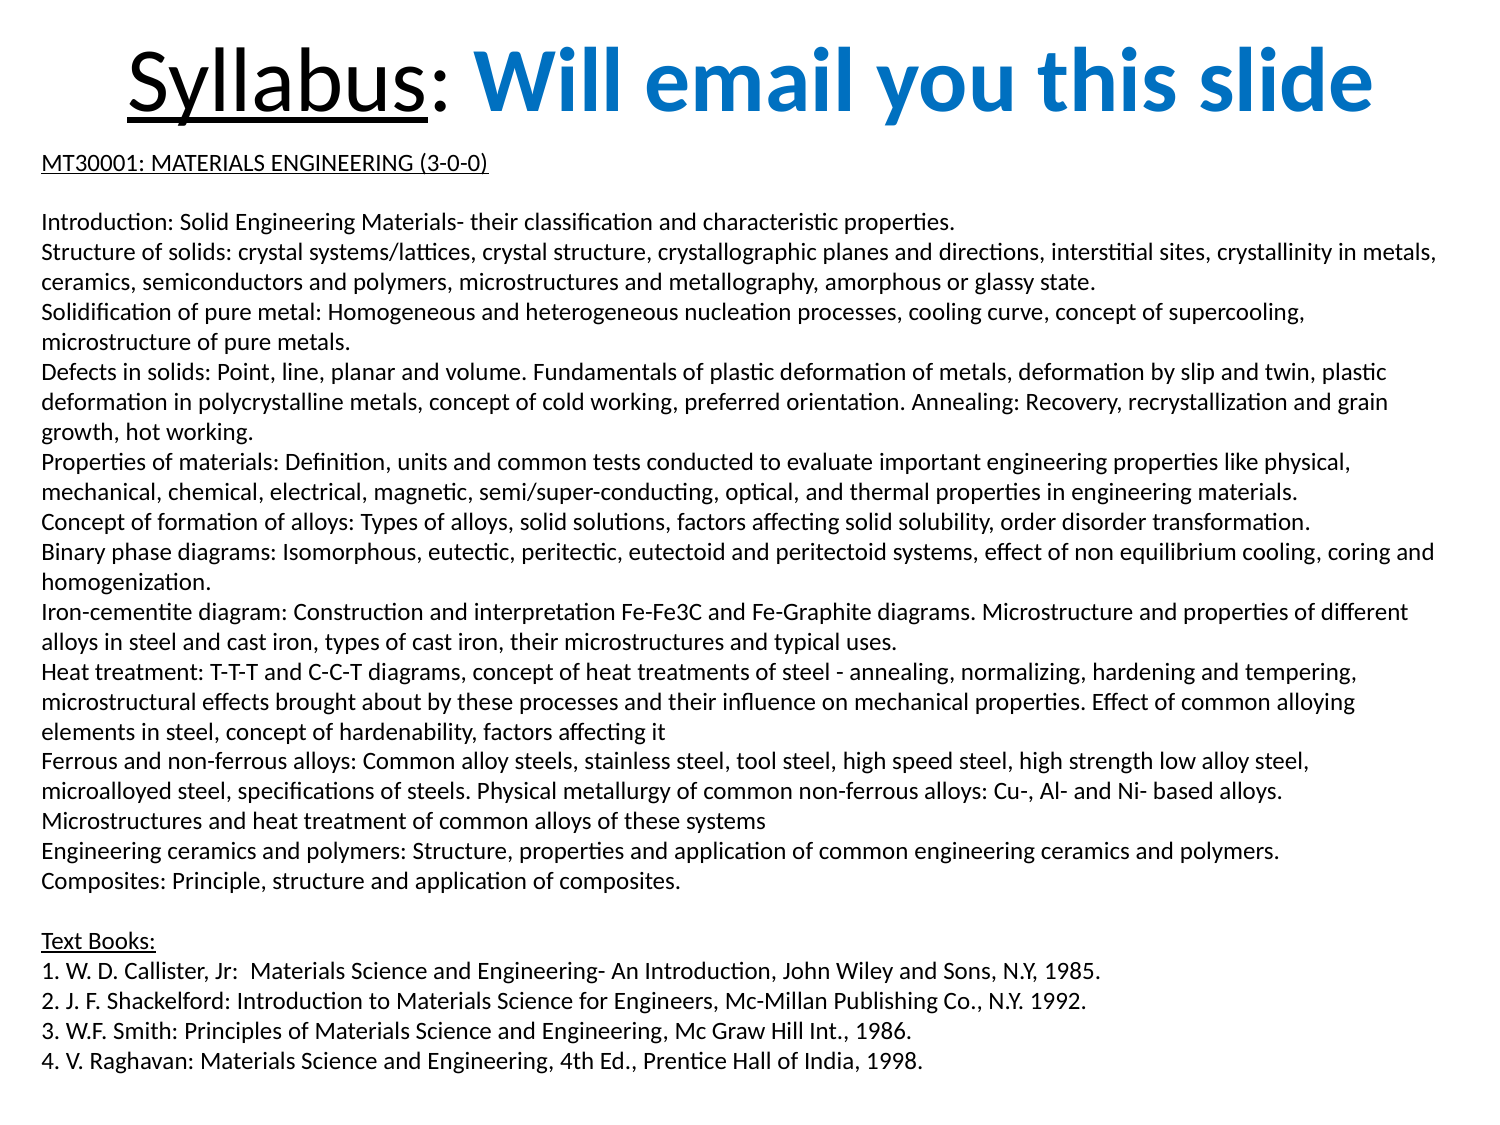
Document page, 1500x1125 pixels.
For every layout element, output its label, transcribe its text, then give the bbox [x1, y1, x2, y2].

text_box MT30001: MATERIALS ENGINEERING (3-0-0) Introduction: Solid Engineering Materials- their classification and characteristic properties. Structure of solids: crystal systems/lattices, crystal structure, crystallographic planes and directions, interstitial sites, crystallinity in metals, ceramics, semiconductors and polymers, microstructures and metallography, amorphous or glassy state. Solidification of pure metal: Homogeneous and heterogeneous nucleation processes, cooling curve, concept of supercooling, microstructure of pure metals. Defects in solids: Point, line, planar and volume. Fundamentals of plastic deformation of metals, deformation by slip and twin, plastic deformation in polycrystalline metals, concept of cold working, preferred orientation. Annealing: Recovery, recrystallization and grain growth, hot working. Properties of materials: Definition, units and common tests conducted to evaluate important engineering properties like physical, mechanical, chemical, electrical, magnetic, semi/super-conducting, optical, and thermal properties in engineering materials. Concept of formation of alloys: Types of alloys, solid solutions, factors affecting solid solubility, order disorder transformation. Binary phase diagrams: Isomorphous, eutectic, peritectic, eutectoid and peritectoid systems, effect of non equilibrium cooling, coring and homogenization. Iron-cementite diagram: Construction and interpretation Fe-Fe3C and Fe-Graphite diagrams. Microstructure and properties of different alloys in steel and cast iron, types of cast iron, their microstructures and typical uses. Heat treatment: T-T-T and C-C-T diagrams, concept of heat treatments of steel - annealing, normalizing, hardening and tempering, microstructural effects brought about by these processes and their influence on mechanical properties. Effect of common alloying elements in steel, concept of hardenability, factors affecting it Ferrous and non-ferrous alloys: Common alloy steels, stainless steel, tool steel, high speed steel, high strength low alloy steel, microalloyed steel, specifications of steels. Physical metallurgy of common non-ferrous alloys: Cu-, Al- and Ni- based alloys. Microstructures and heat treatment of common alloys of these systems Engineering ceramics and polymers: Structure, properties and application of common engineering ceramics and polymers. Composites: Principle, structure and application of composites. Text Books: 1. W. D. Callister, Jr: Materials Science and Engineering- An Introduction, John Wiley and Sons, N.Y, 1985. 2. J. F. Shackelford: Introduction to Materials Science for Engineers, Mc-Millan Publishing Co., N.Y. 1992. 3. W.F. Smith: Principles of Materials Science and Engineering, Mc Graw Hill Int., 1986. 4. V. Raghavan: Materials Science and Engineering, 4th Ed., Prentice Hall of India, 1998. [41, 145, 1442, 1120]
title Syllabus: Will email you this slide [76, 0, 1427, 149]
